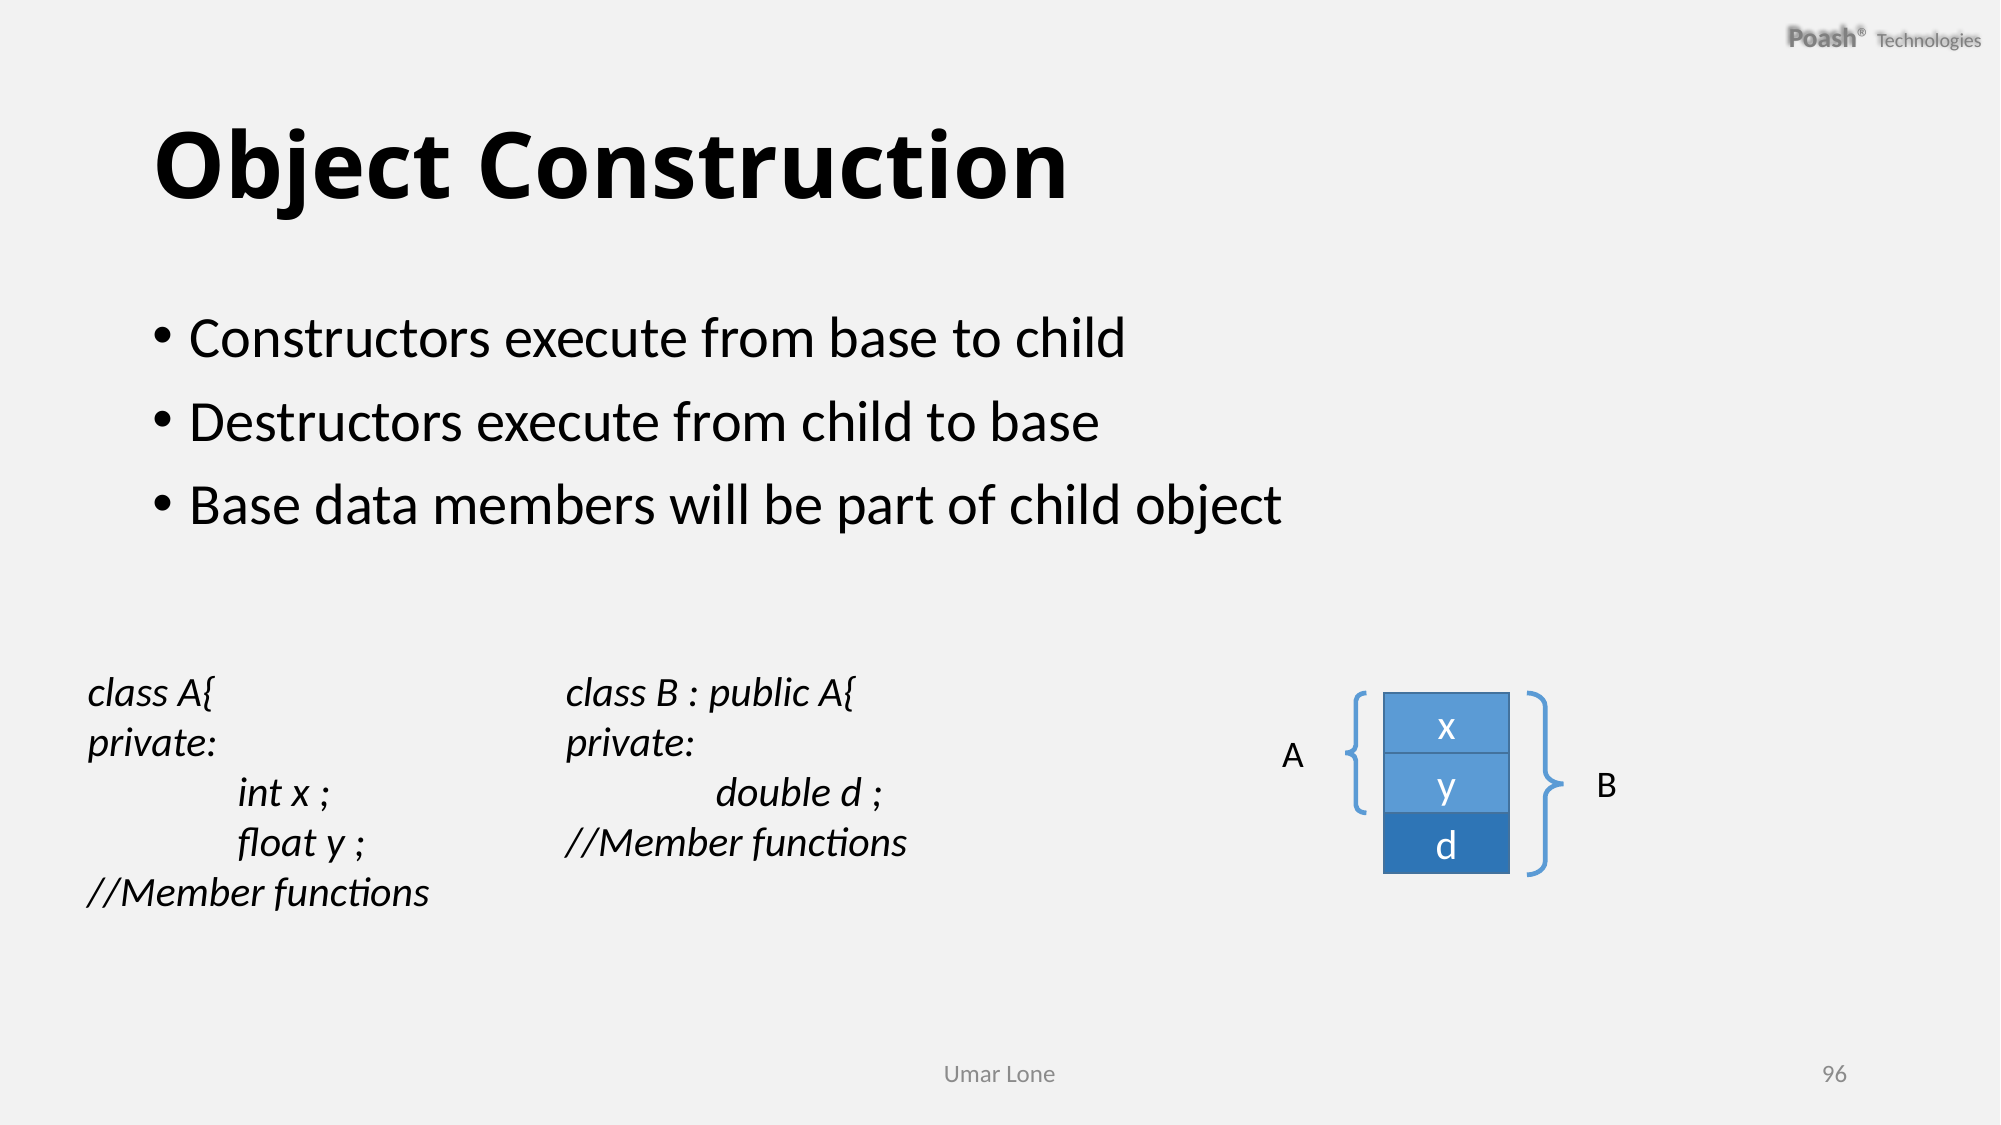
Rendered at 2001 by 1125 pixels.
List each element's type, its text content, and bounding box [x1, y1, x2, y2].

text_box class B : public A{ private: double d ; //Member functions [550, 657, 1000, 873]
text_box [1345, 692, 1367, 814]
slide_number 96 [1412, 1042, 1863, 1103]
text_box x [1383, 692, 1510, 752]
text_box class A{ private: int x ; float y ; //Member functions [72, 657, 447, 923]
footer Umar Lone [662, 1042, 1338, 1103]
text_box [1526, 692, 1564, 876]
text_box y [1383, 752, 1510, 812]
text_box B [1572, 752, 1642, 813]
text_box A [1258, 722, 1328, 783]
list Constructors execute from base to child Destructors execute from child to base Base data members will be part of child object [137, 299, 1863, 627]
text_box d [1383, 812, 1510, 874]
title Object Construction [137, 59, 1863, 278]
